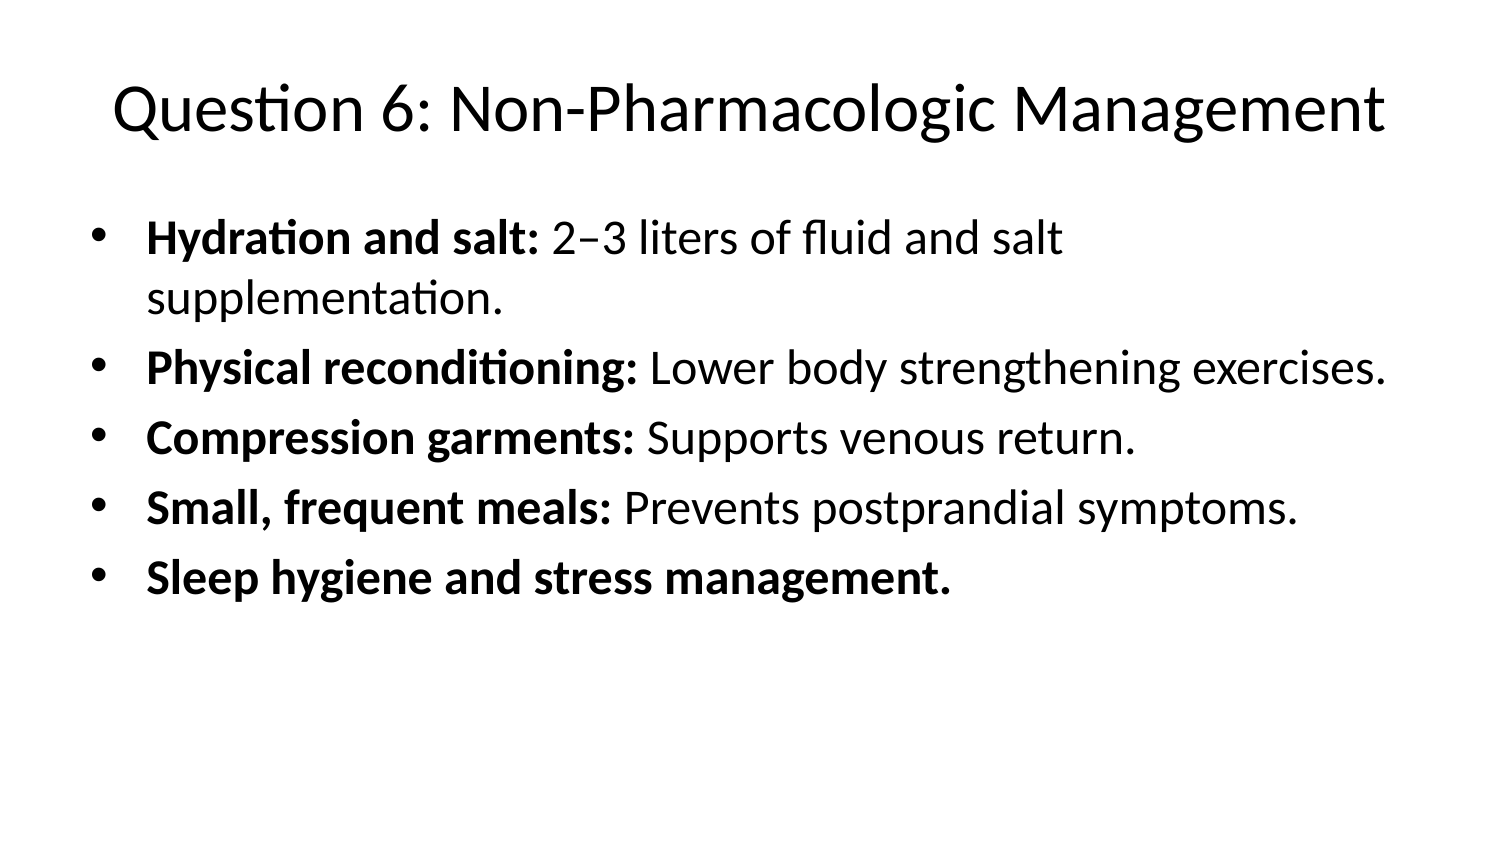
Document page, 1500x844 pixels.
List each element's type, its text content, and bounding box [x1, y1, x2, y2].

list Hydration and salt: 2–3 liters of fluid and salt supplementation. Physical reconditioning: Lower body strengthening exercises. Compression garments: Supports venous return. Small, frequent meals: Prevents postprandial symptoms. Sleep hygiene and stress management. [75, 196, 1425, 754]
title Question 6: Non-Pharmacologic Management [75, 33, 1425, 175]
